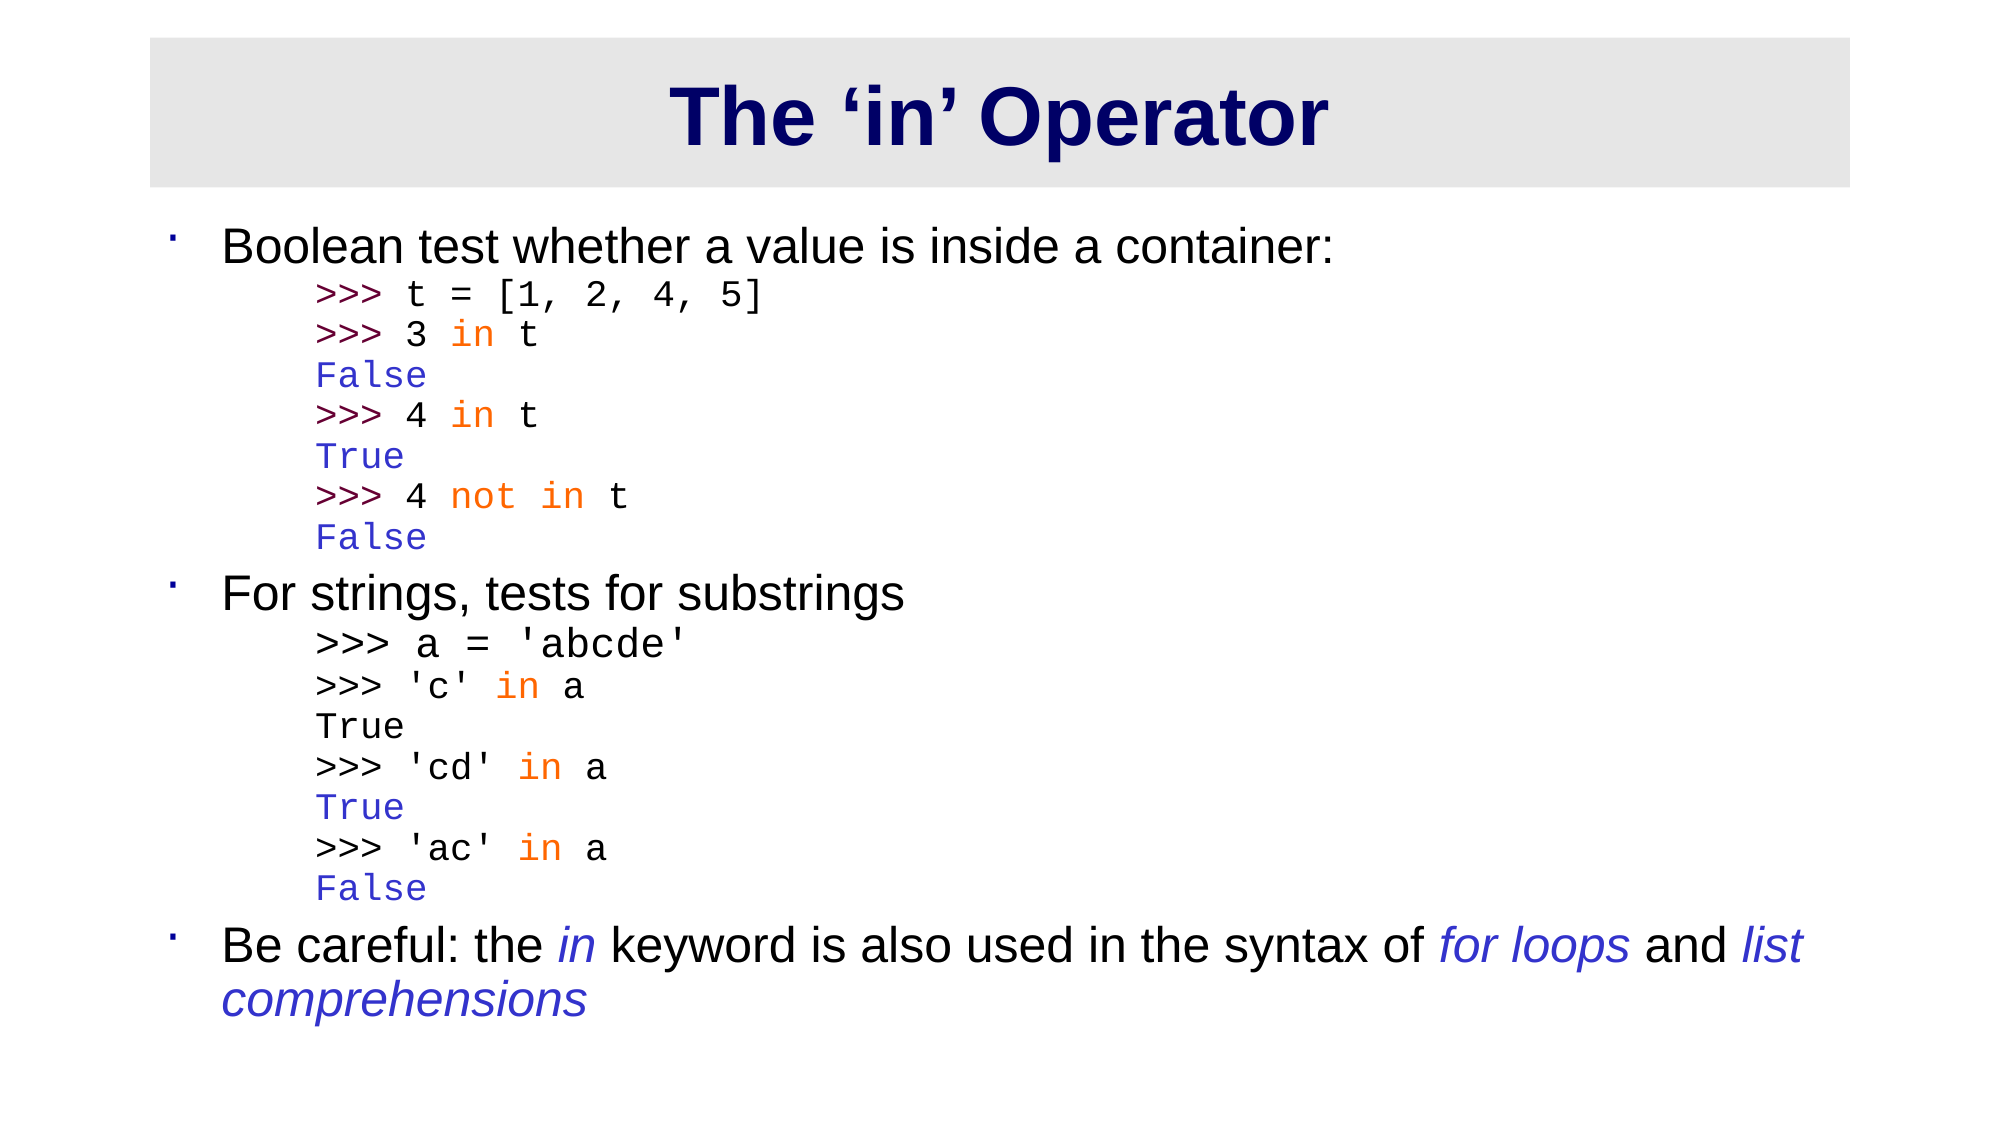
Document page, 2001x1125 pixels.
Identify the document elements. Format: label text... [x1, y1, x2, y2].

title The ‘in’ Operator [149, 37, 1851, 188]
list Boolean test whether a value is inside a container: >>> t = [1, 2, 4, 5] >>> 3 in t False >>> 4 in t True >>> 4 not in t False For strings, tests for substrings >>> a = 'abcde' >>> 'c' in a True >>> 'cd' in a True >>> 'ac' in a False Be careful: the in keyword is also used in the syntax of for loops and list comprehensions [150, 212, 1850, 1088]
